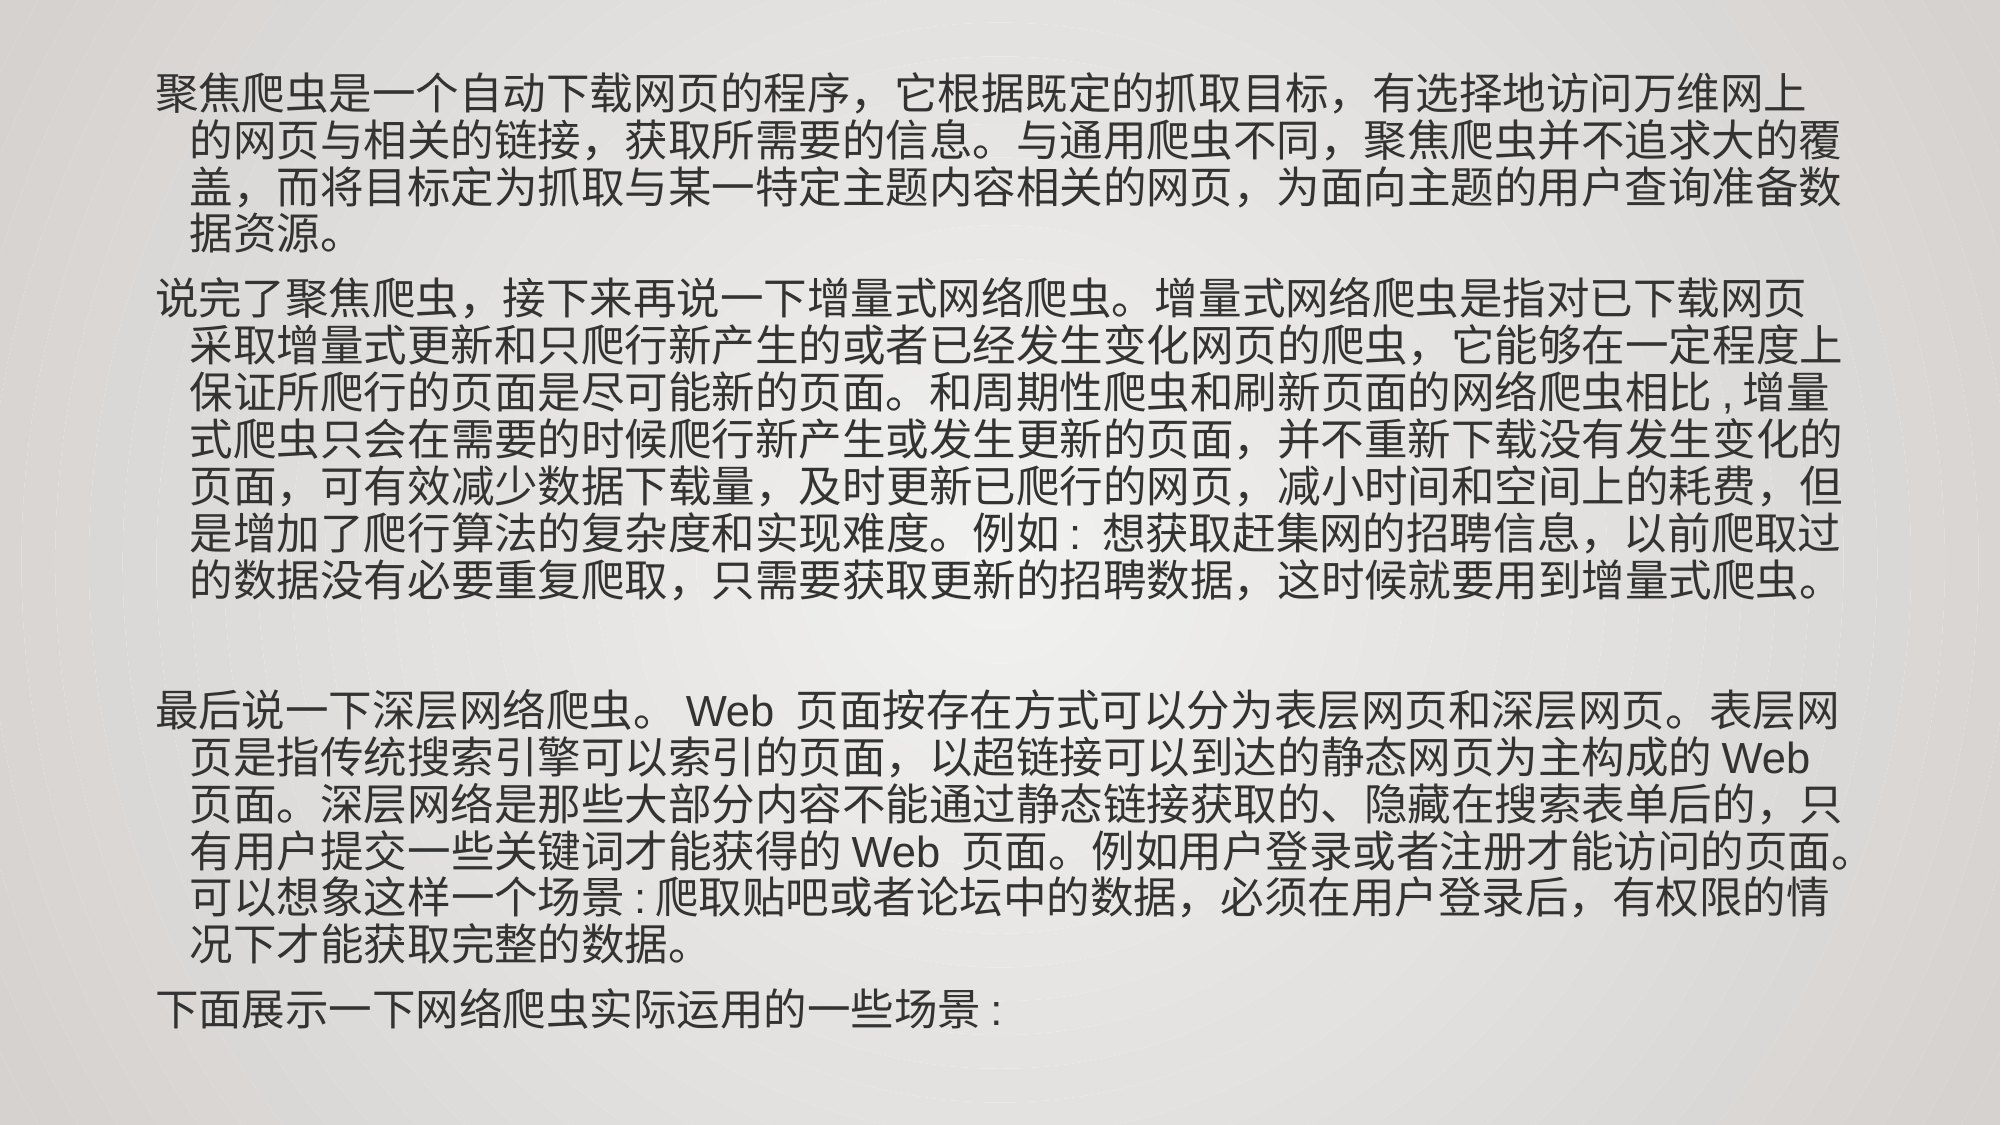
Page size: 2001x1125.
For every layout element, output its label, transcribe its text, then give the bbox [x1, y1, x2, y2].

list 聚焦爬虫是一个自动下载网页的程序，它根据既定的抓取目标，有选择地访问万维网上的网页与相关的链接，获取所需要的信息。与通用爬虫不同，聚焦爬虫并不追求大的覆盖，而将目标定为抓取与某一特定主题内容相关的网页，为面向主题的用户查询准备数据资源。 说完了聚焦爬虫，接下来再说一下增量式网络爬虫。增量式网络爬虫是指对已下载网页采取增量式更新和只爬行新产生的或者已经发生变化网页的爬虫，它能够在一定程度上保证所爬行的页面是尽可能新的页面。和周期性爬虫和刷新页面的网络爬虫相比,增量式爬虫只会在需要的时候爬行新产生或发生更新的页面，并不重新下载没有发生变化的页面，可有效减少数据下载量，及时更新已爬行的网页，减小时间和空间上的耗费，但是增加了爬行算法的复杂度和实现难度。例如: 想获取赶集网的招聘信息，以前爬取过的数据没有必要重复爬取，只需要获取更新的招聘数据，这时候就要用到增量式爬虫。 最后说一下深层网络爬虫。Web 页面按存在方式可以分为表层网页和深层网页。表层网页是指传统搜索引擎可以索引的页面，以超链接可以到达的静态网页为主构成的Web 页面。深层网络是那些大部分内容不能通过静态链接获取的、隐藏在搜索表单后的，只有用户提交一些关键词才能获得的Web 页面。例如用户登录或者注册才能访问的页面。可以想象这样一个场景:爬取贴吧或者论坛中的数据，必须在用户登录后，有权限的情况下才能获取完整的数据。 下面展示一下网络爬虫实际运用的一些场景: [139, 64, 1865, 1084]
